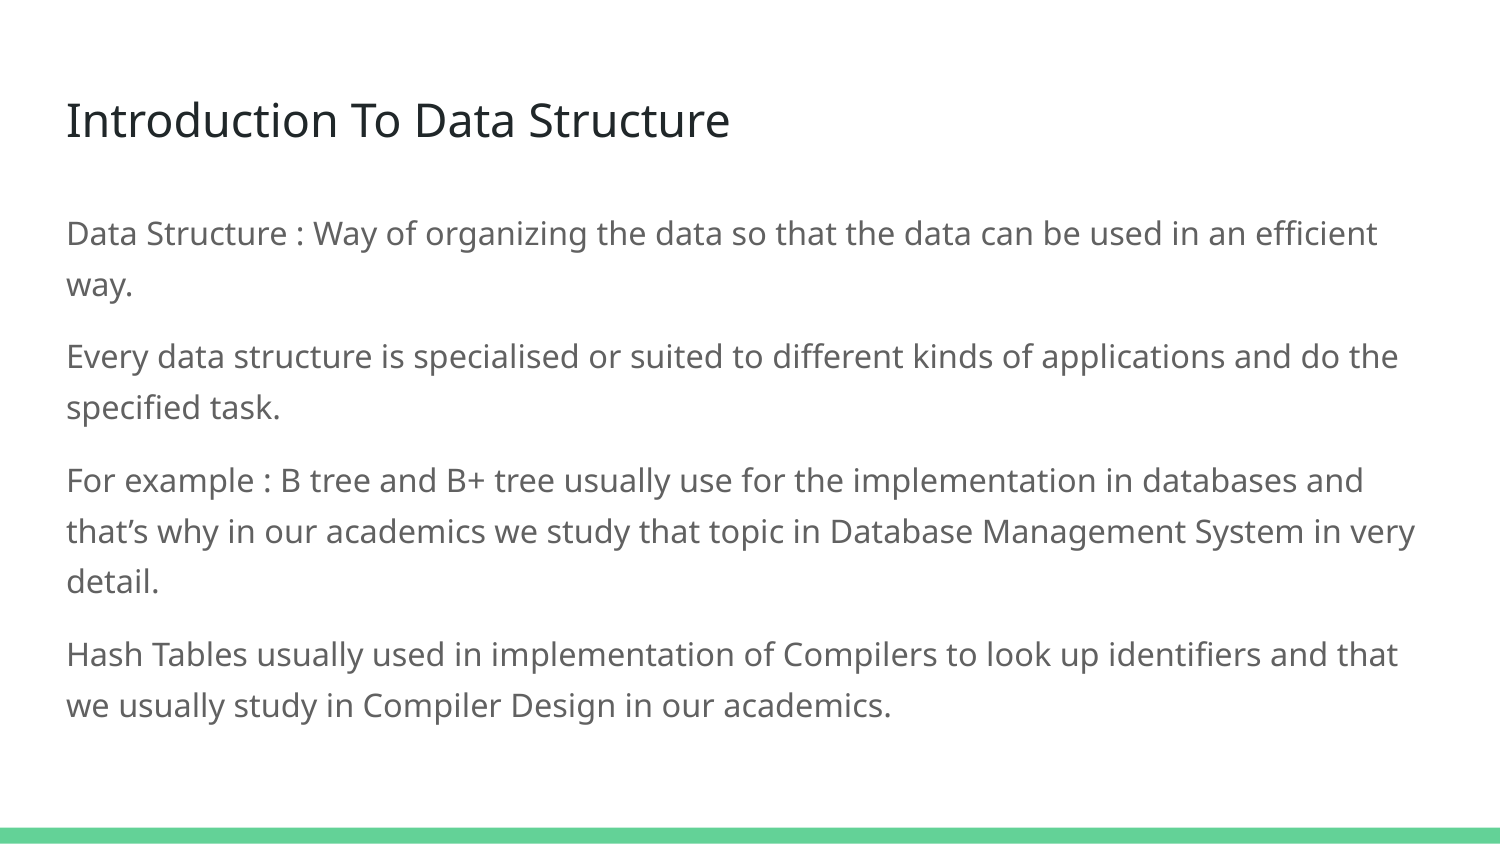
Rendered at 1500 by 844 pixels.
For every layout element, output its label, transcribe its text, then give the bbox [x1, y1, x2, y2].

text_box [962, 520, 1351, 534]
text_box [301, 487, 583, 493]
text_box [69, 653, 310, 665]
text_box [505, 248, 737, 253]
list Data Structure : Way of organizing the data so that the data can be used in an efficient way. Every data structure is specialised or suited to different kinds of applications and do the specified task. For example : B tree and B+ tree usually use for the implementation in databases and that’s why in our academics we study that topic in Database Management System in very detail. Hash Tables usually used in implementation of Compilers to look up identifiers and that we usually study in Compiler Design in our academics. [51, 189, 1449, 750]
title Introduction To Data Structure [51, 72, 1449, 167]
